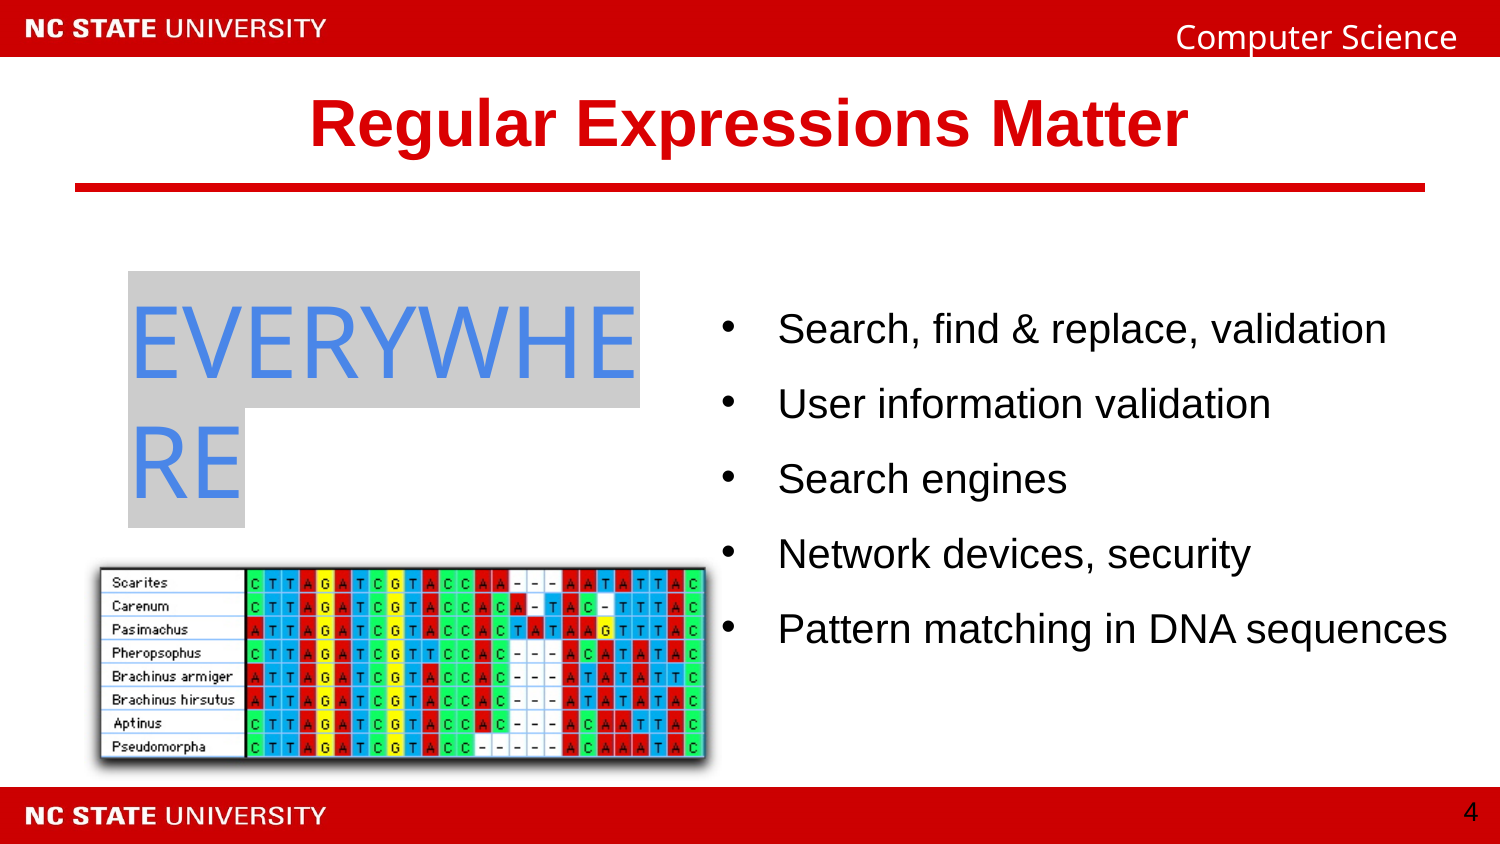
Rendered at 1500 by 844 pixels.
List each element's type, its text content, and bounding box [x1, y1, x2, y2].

slide_number ‹#› [1403, 779, 1494, 844]
list EVERYWHERE [112, 263, 669, 453]
picture [0, 787, 1403, 844]
picture [0, 0, 1500, 57]
picture [1494, 787, 1500, 844]
title Regular Expressions Matter [75, 33, 1425, 175]
list Search, find & replace, validation User information validation Search engines Network devices, security Pattern matching in DNA sequences [687, 261, 1478, 744]
picture [84, 557, 723, 781]
